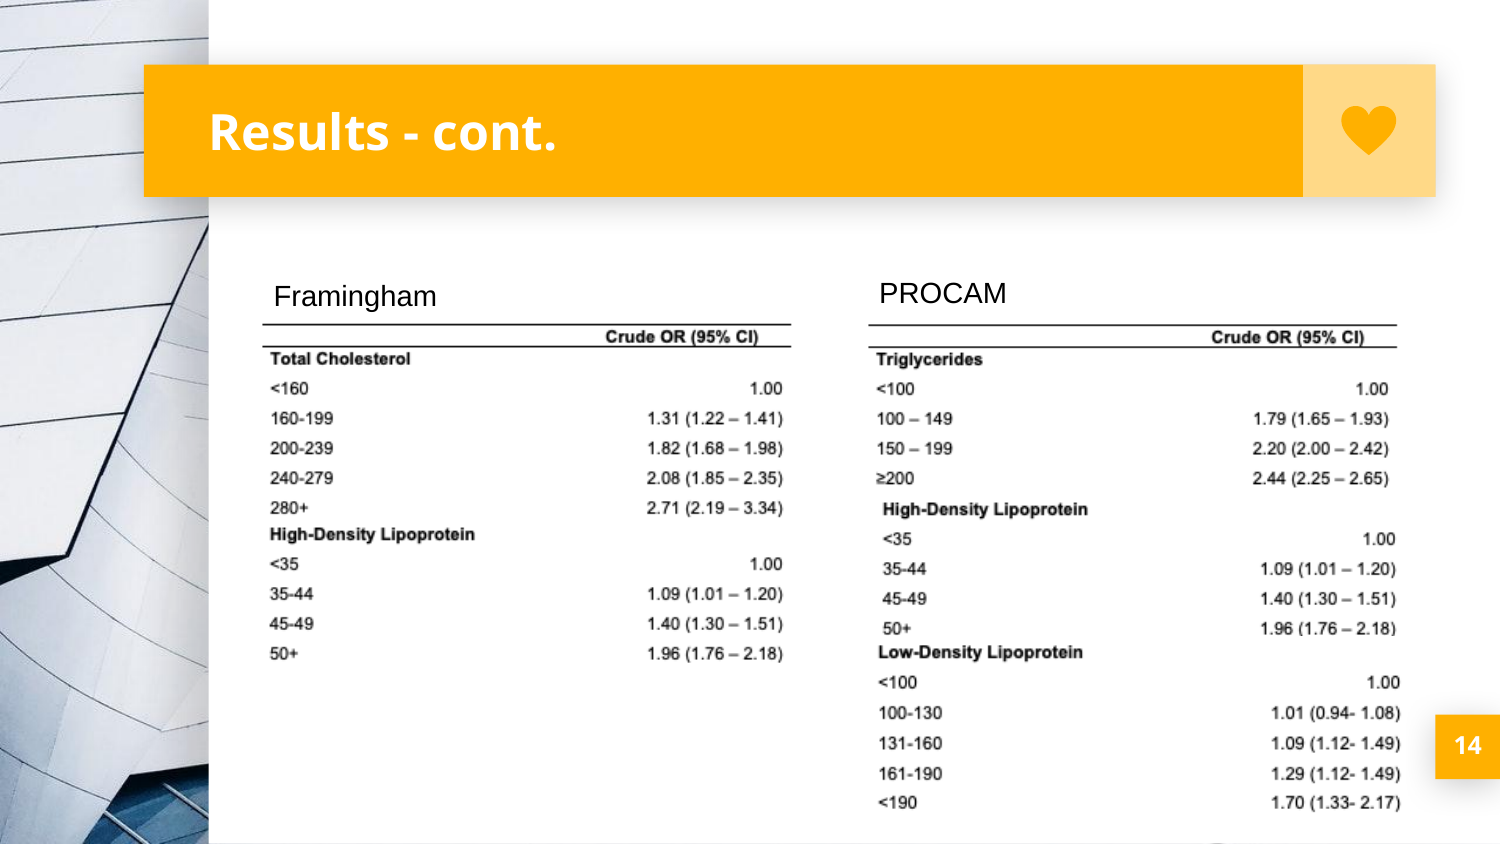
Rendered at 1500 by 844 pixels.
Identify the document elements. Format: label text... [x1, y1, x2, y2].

list PROCAM [864, 259, 1436, 311]
list Framingham [258, 261, 830, 313]
picture [258, 321, 794, 674]
text_box [1341, 106, 1397, 156]
picture [0, 0, 208, 844]
slide_number ‹#› [1435, 714, 1500, 780]
title Results - cont. [193, 64, 1300, 197]
picture [863, 320, 1406, 817]
